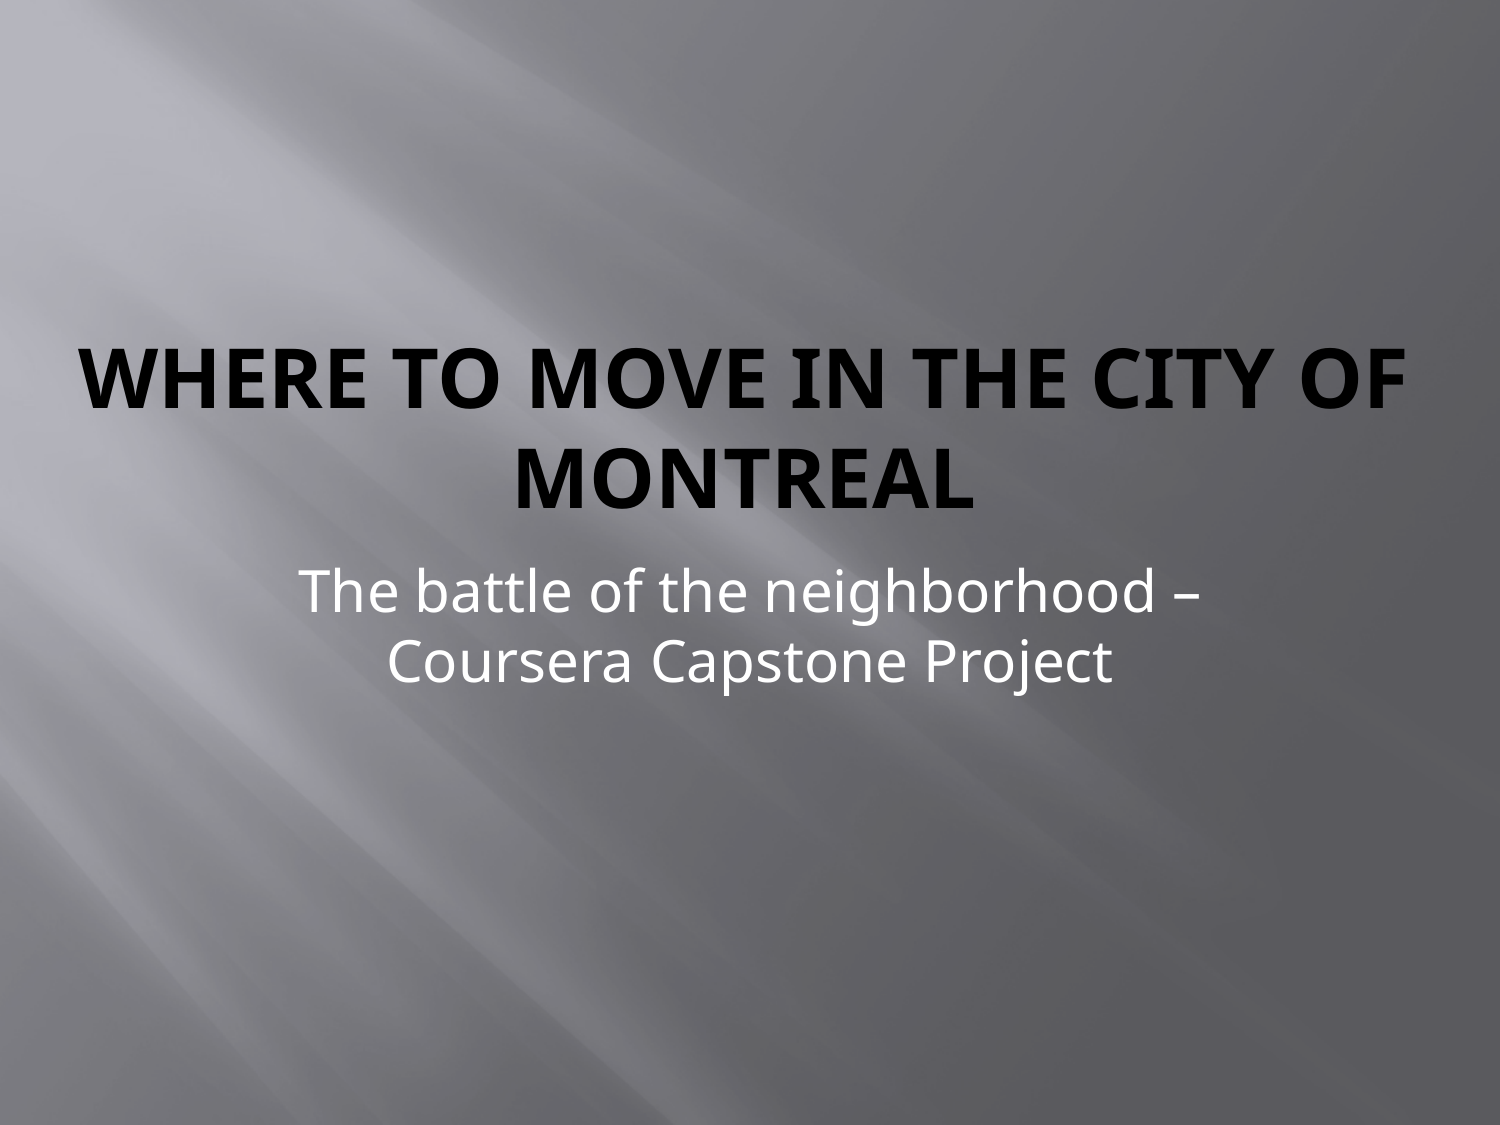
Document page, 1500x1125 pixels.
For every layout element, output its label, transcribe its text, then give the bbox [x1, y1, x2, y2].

subtitle The battle of the neighborhood – Coursera Capstone Project [225, 546, 1275, 834]
title Where to move in the city of Montreal [69, 224, 1420, 525]
